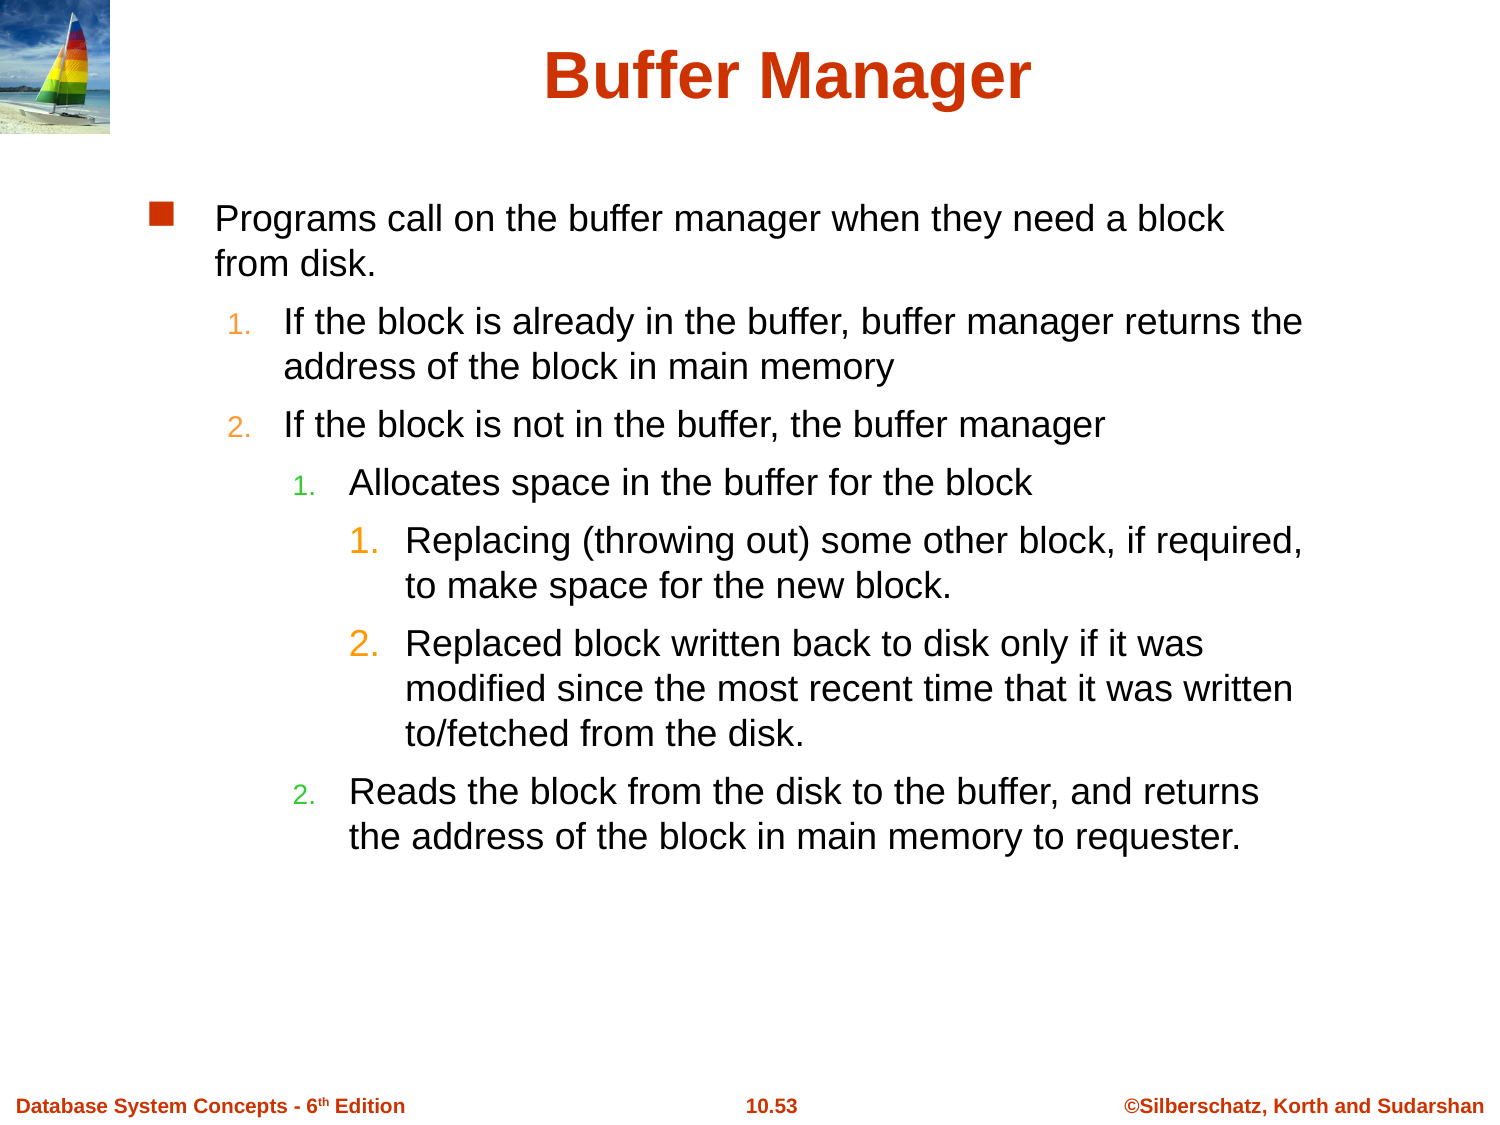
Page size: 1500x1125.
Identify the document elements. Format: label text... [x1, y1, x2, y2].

list Programs call on the buffer manager when they need a block from disk. If the block is already in the buffer, buffer manager returns the address of the block in main memory If the block is not in the buffer, the buffer manager Allocates space in the buffer for the block Replacing (throwing out) some other block, if required, to make space for the new block. Replaced block written back to disk only if it was modified since the most recent time that it was written to/fetched from the disk. Reads the block from the disk to the buffer, and returns the address of the block in main memory to requester. [137, 185, 1323, 1011]
picture [0, 0, 110, 134]
title Buffer Manager [125, 18, 1452, 120]
